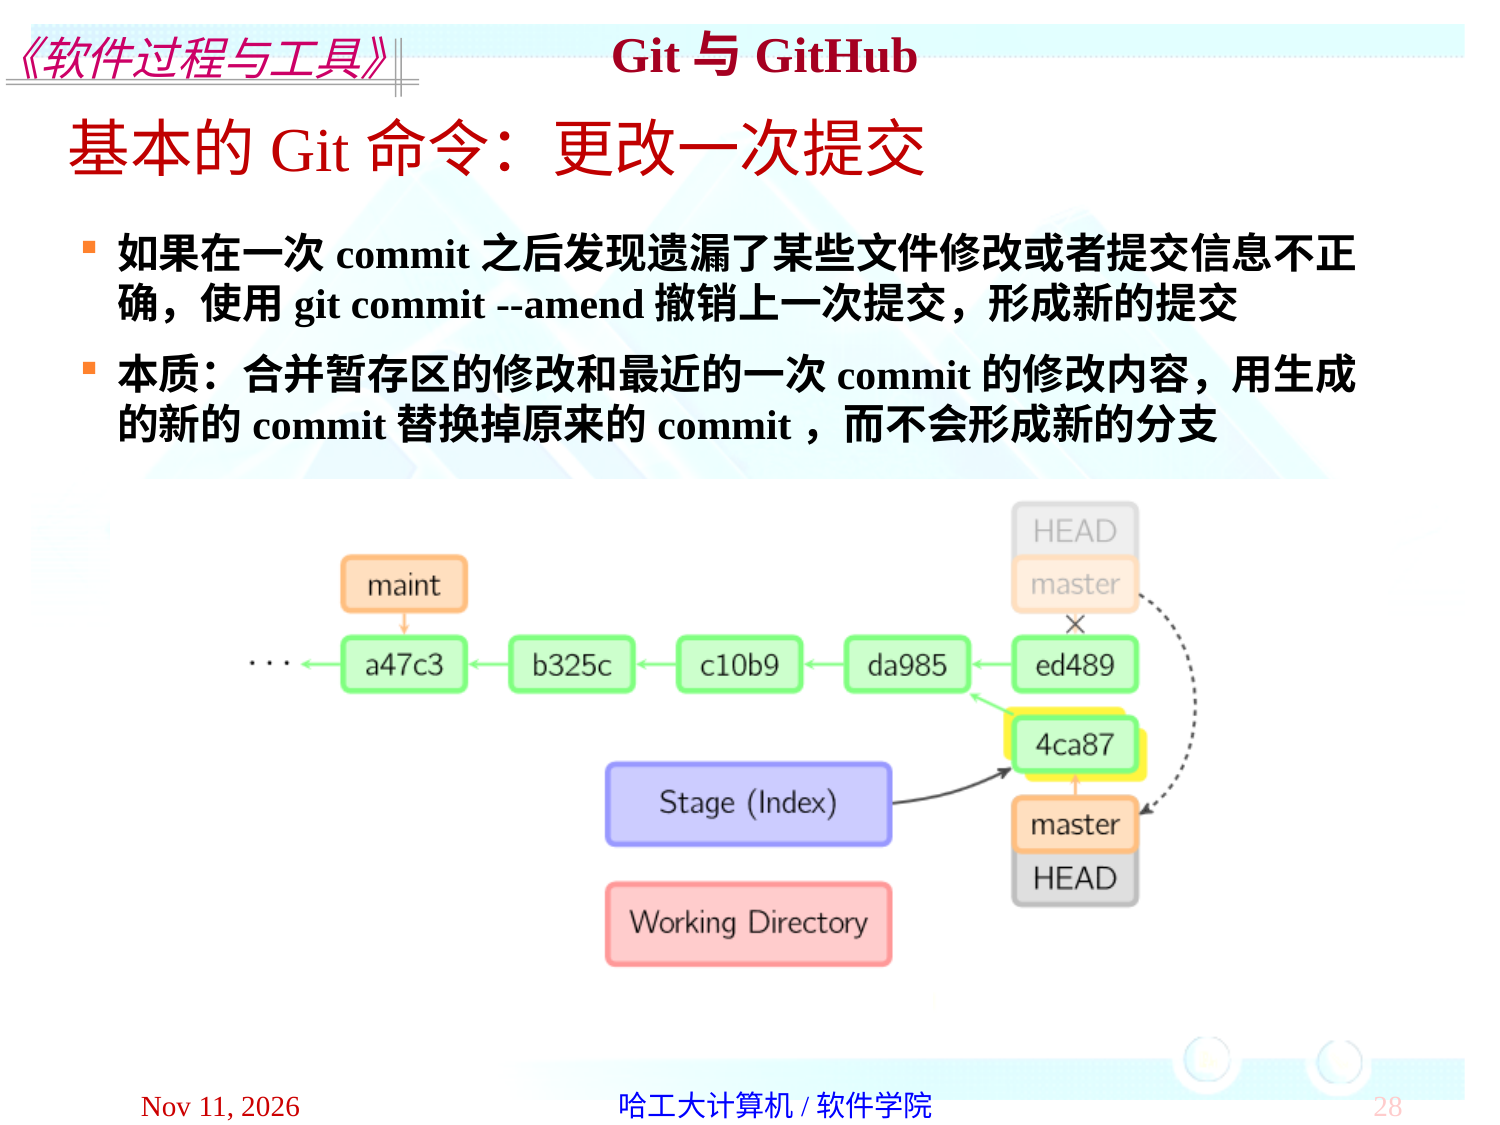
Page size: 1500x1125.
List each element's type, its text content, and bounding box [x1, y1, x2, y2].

text_box Git与GitHub [389, 15, 1140, 90]
text_box 基本的Git命令：更改一次提交 [53, 101, 1447, 209]
picture [110, 479, 1388, 992]
text_box 如果在一次commit之后发现遗漏了某些文件修改或者提交信息不正确，使用git commit --amend撤销上一次提交，形成新的提交 本质：合并暂存区的修改和最近的一次commit的修改内容，用生成的新的commit替换掉原来的commit，而不会形成新的分支 [64, 219, 1412, 1059]
